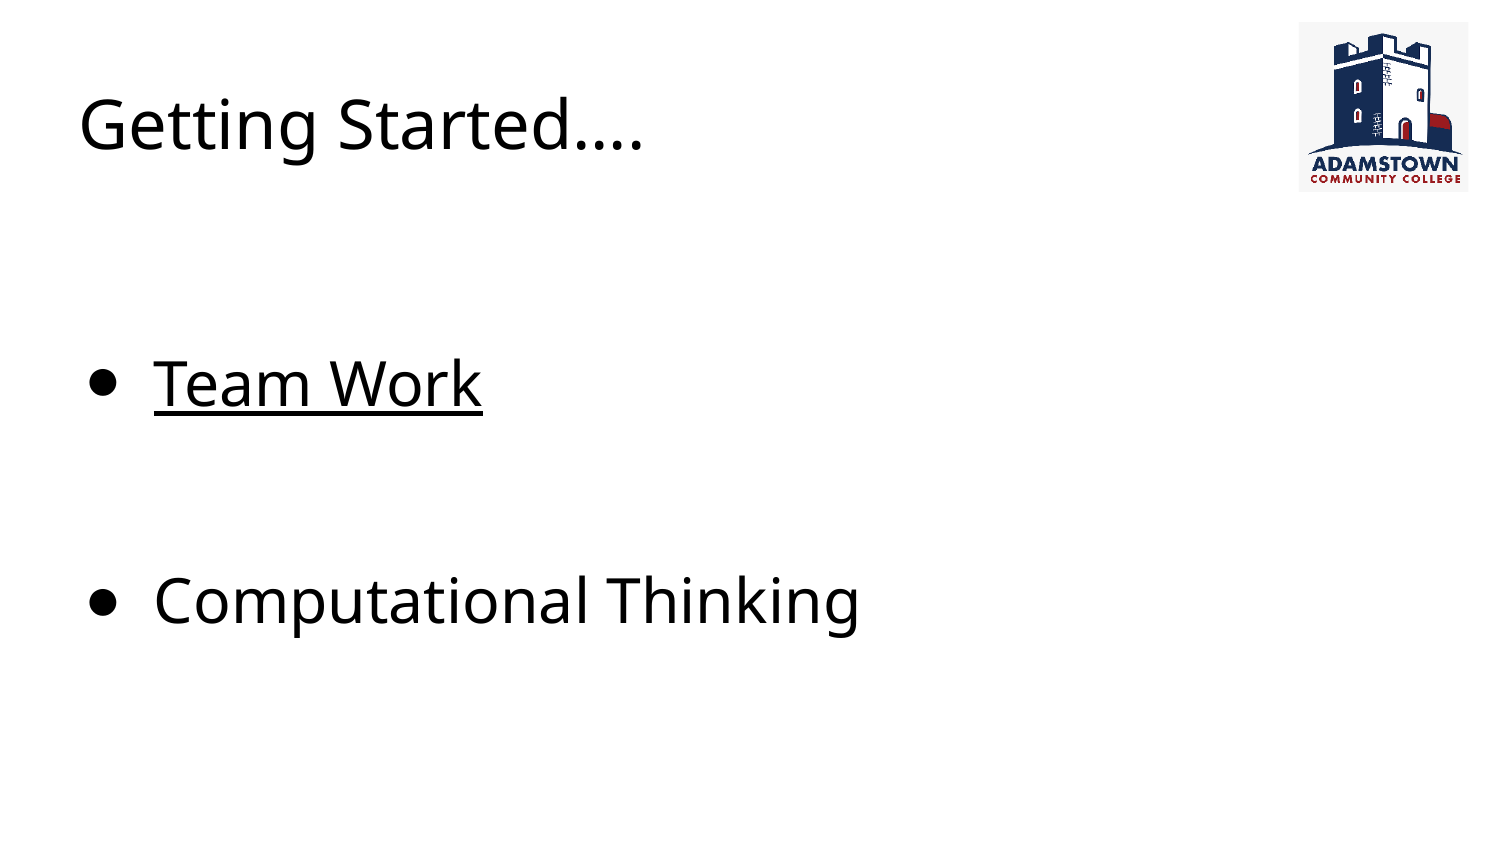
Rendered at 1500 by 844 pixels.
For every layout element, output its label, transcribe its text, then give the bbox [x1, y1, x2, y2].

list Team Work Computational Thinking [63, 244, 1437, 750]
title Getting Started…. [63, 75, 1437, 188]
picture [1298, 22, 1469, 192]
